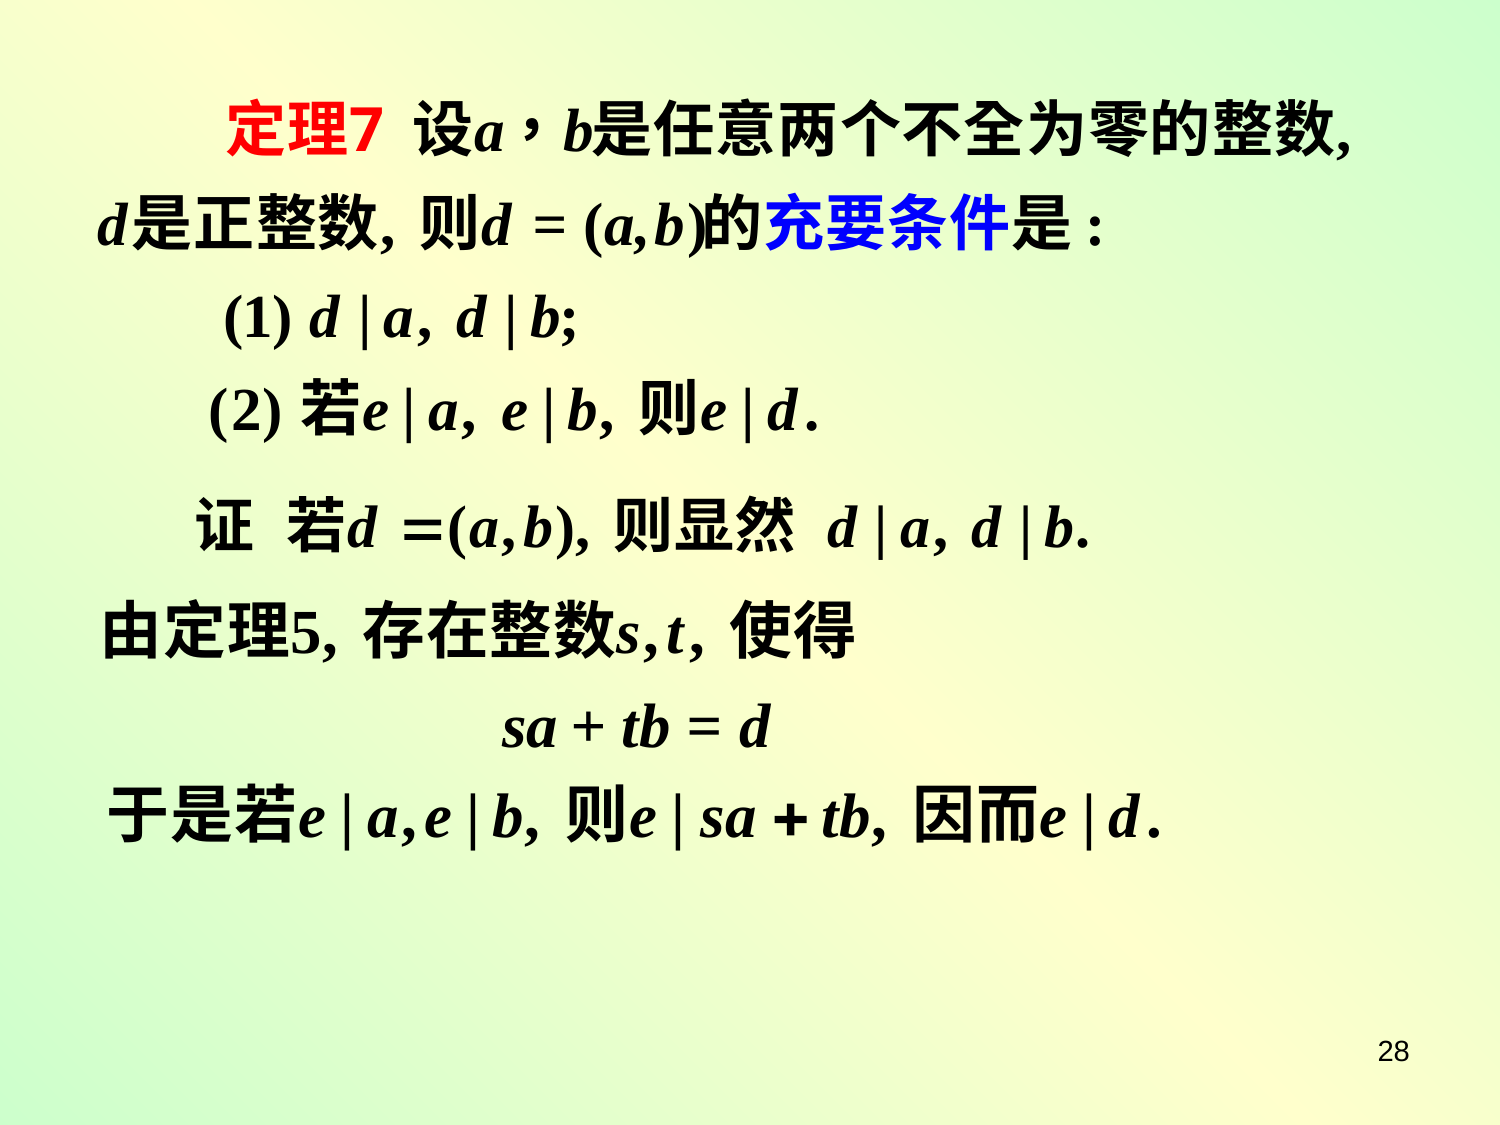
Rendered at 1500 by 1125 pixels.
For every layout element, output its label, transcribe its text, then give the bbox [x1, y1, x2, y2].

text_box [89, 90, 1387, 457]
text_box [99, 587, 868, 760]
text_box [99, 774, 1175, 864]
slide_number 28 [1074, 1024, 1425, 1103]
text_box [187, 487, 1098, 573]
